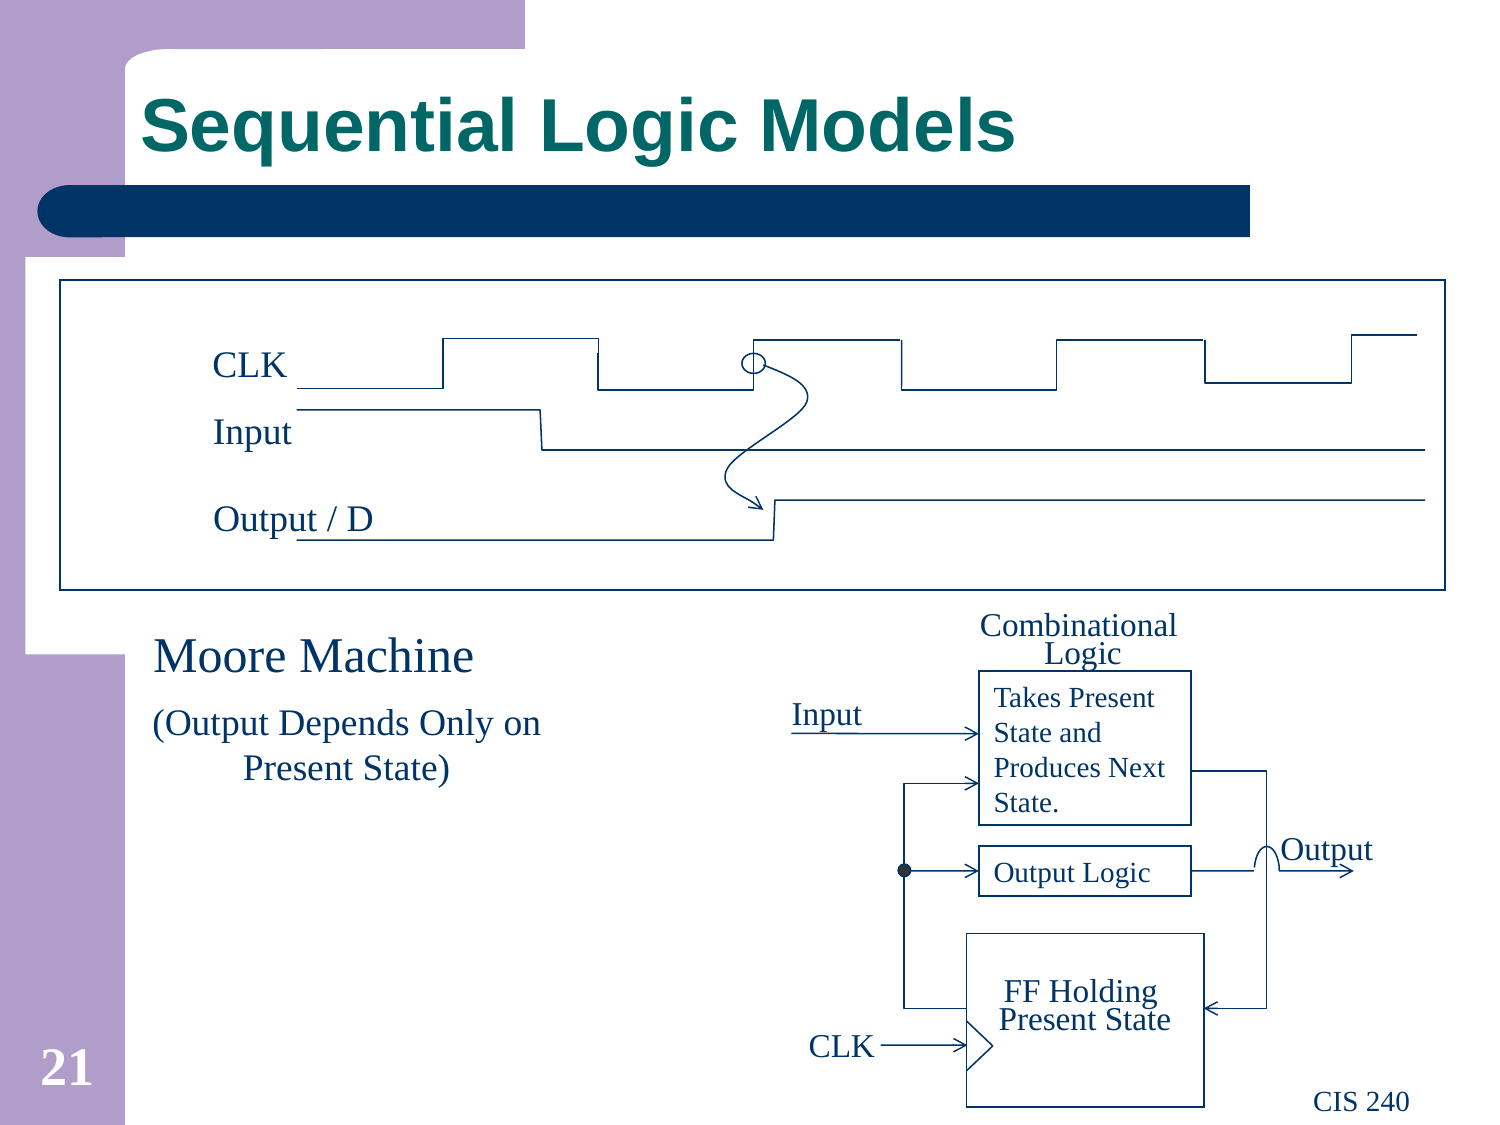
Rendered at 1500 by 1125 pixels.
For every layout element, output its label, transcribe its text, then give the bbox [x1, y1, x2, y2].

text_box (Output Depends Only on Present State) [136, 690, 558, 796]
text_box [59, 279, 1445, 591]
footer CIS 240 [512, 1074, 1426, 1125]
title Sequential Logic Models [124, 49, 1426, 176]
text_box [412, 500, 1426, 541]
slide_number 21 [0, 1023, 136, 1105]
text_box [25, 257, 164, 655]
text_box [776, 606, 1396, 1098]
text_box [724, 398, 808, 510]
text_box Input [198, 400, 350, 460]
text_box Moore Machine [138, 615, 539, 690]
text_box [764, 427, 1426, 451]
text_box [1206, 334, 1417, 384]
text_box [296, 337, 1204, 391]
text_box CLK [197, 332, 350, 393]
text_box Output / D [198, 486, 412, 546]
text_box [350, 409, 763, 451]
